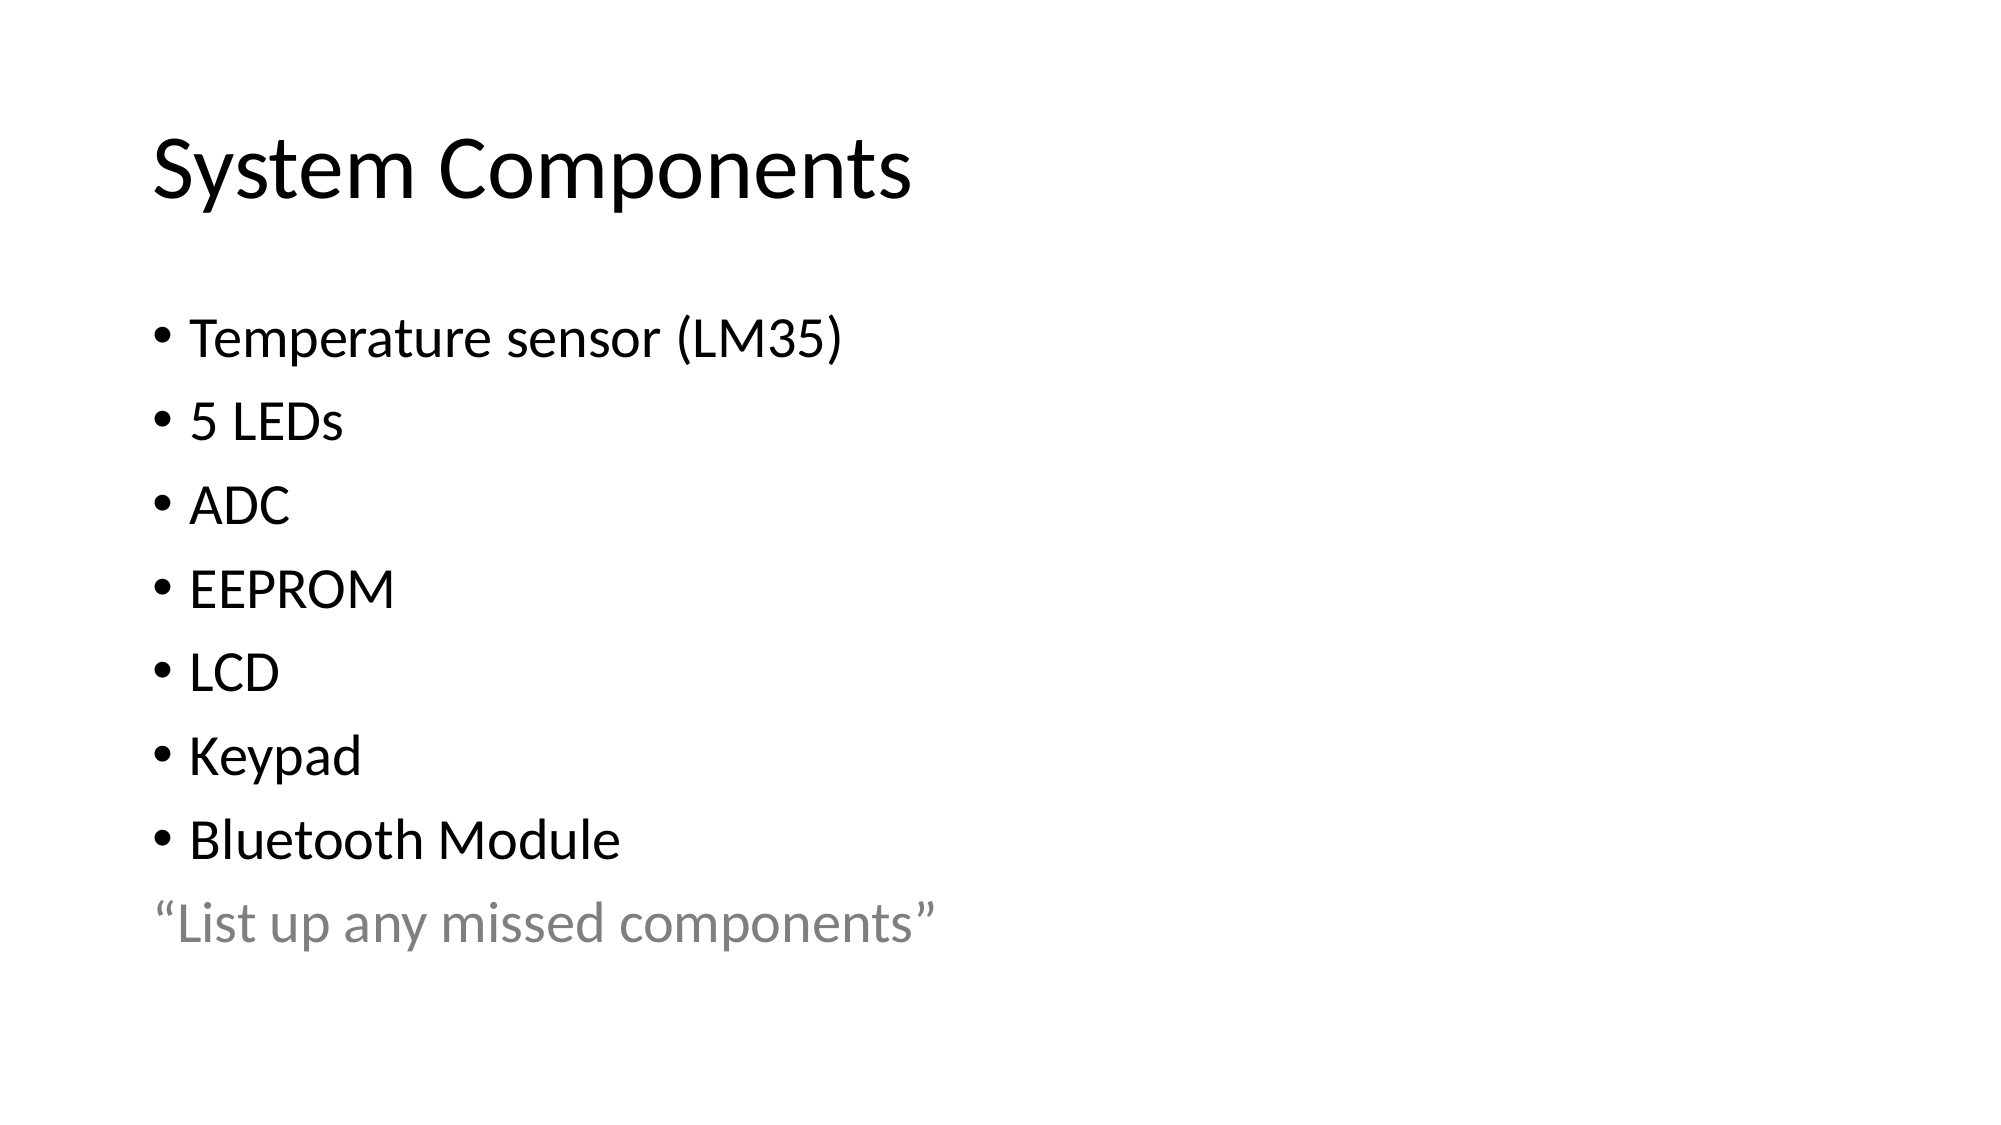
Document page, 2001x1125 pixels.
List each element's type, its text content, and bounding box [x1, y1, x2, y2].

title System Components [137, 59, 1863, 278]
list Temperature sensor (LM35) 5 LEDs ADC EEPROM LCD Keypad Bluetooth Module “List up any missed components” [137, 299, 1863, 1014]
